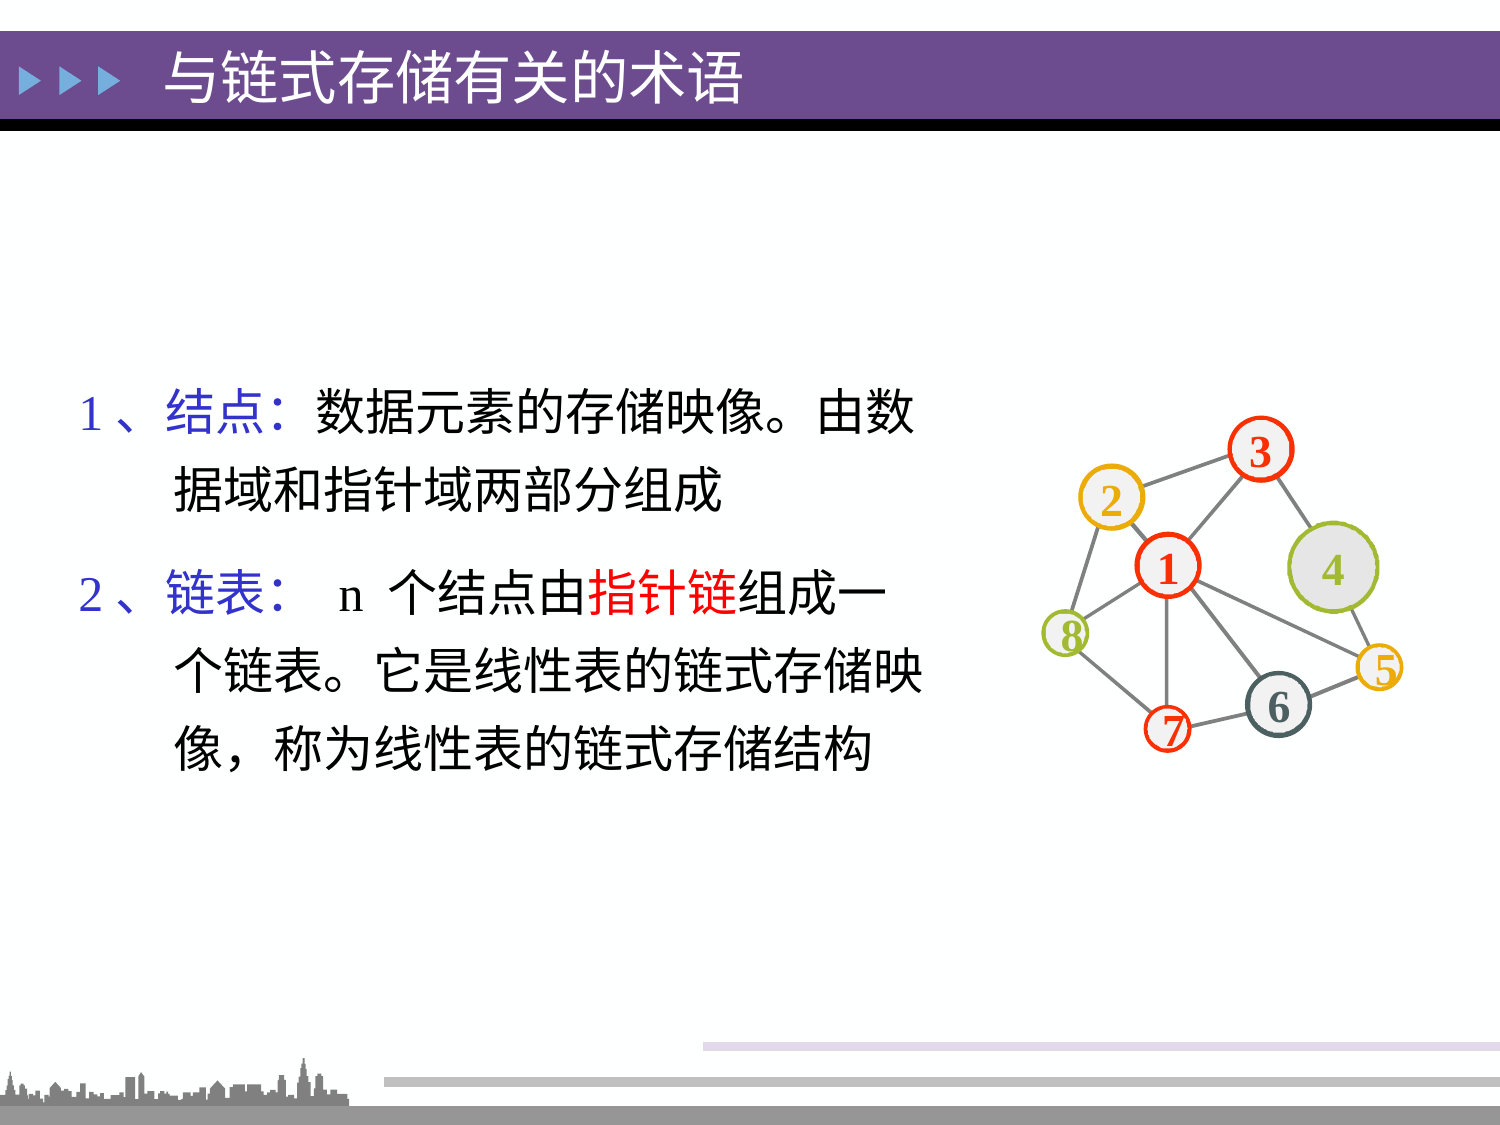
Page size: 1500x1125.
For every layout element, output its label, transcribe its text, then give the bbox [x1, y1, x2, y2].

text_box 1、结点：数据元素的存储映像。由数据域和指针域两部分组成 2、链表： n 个结点由指针链组成一个链表。它是线性表的链式存储映像，称为线性表的链式存储结构 [63, 355, 949, 785]
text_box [0, 1046, 1500, 1118]
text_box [1041, 415, 1404, 754]
text_box 与链式存储有关的术语 [147, 10, 1023, 143]
